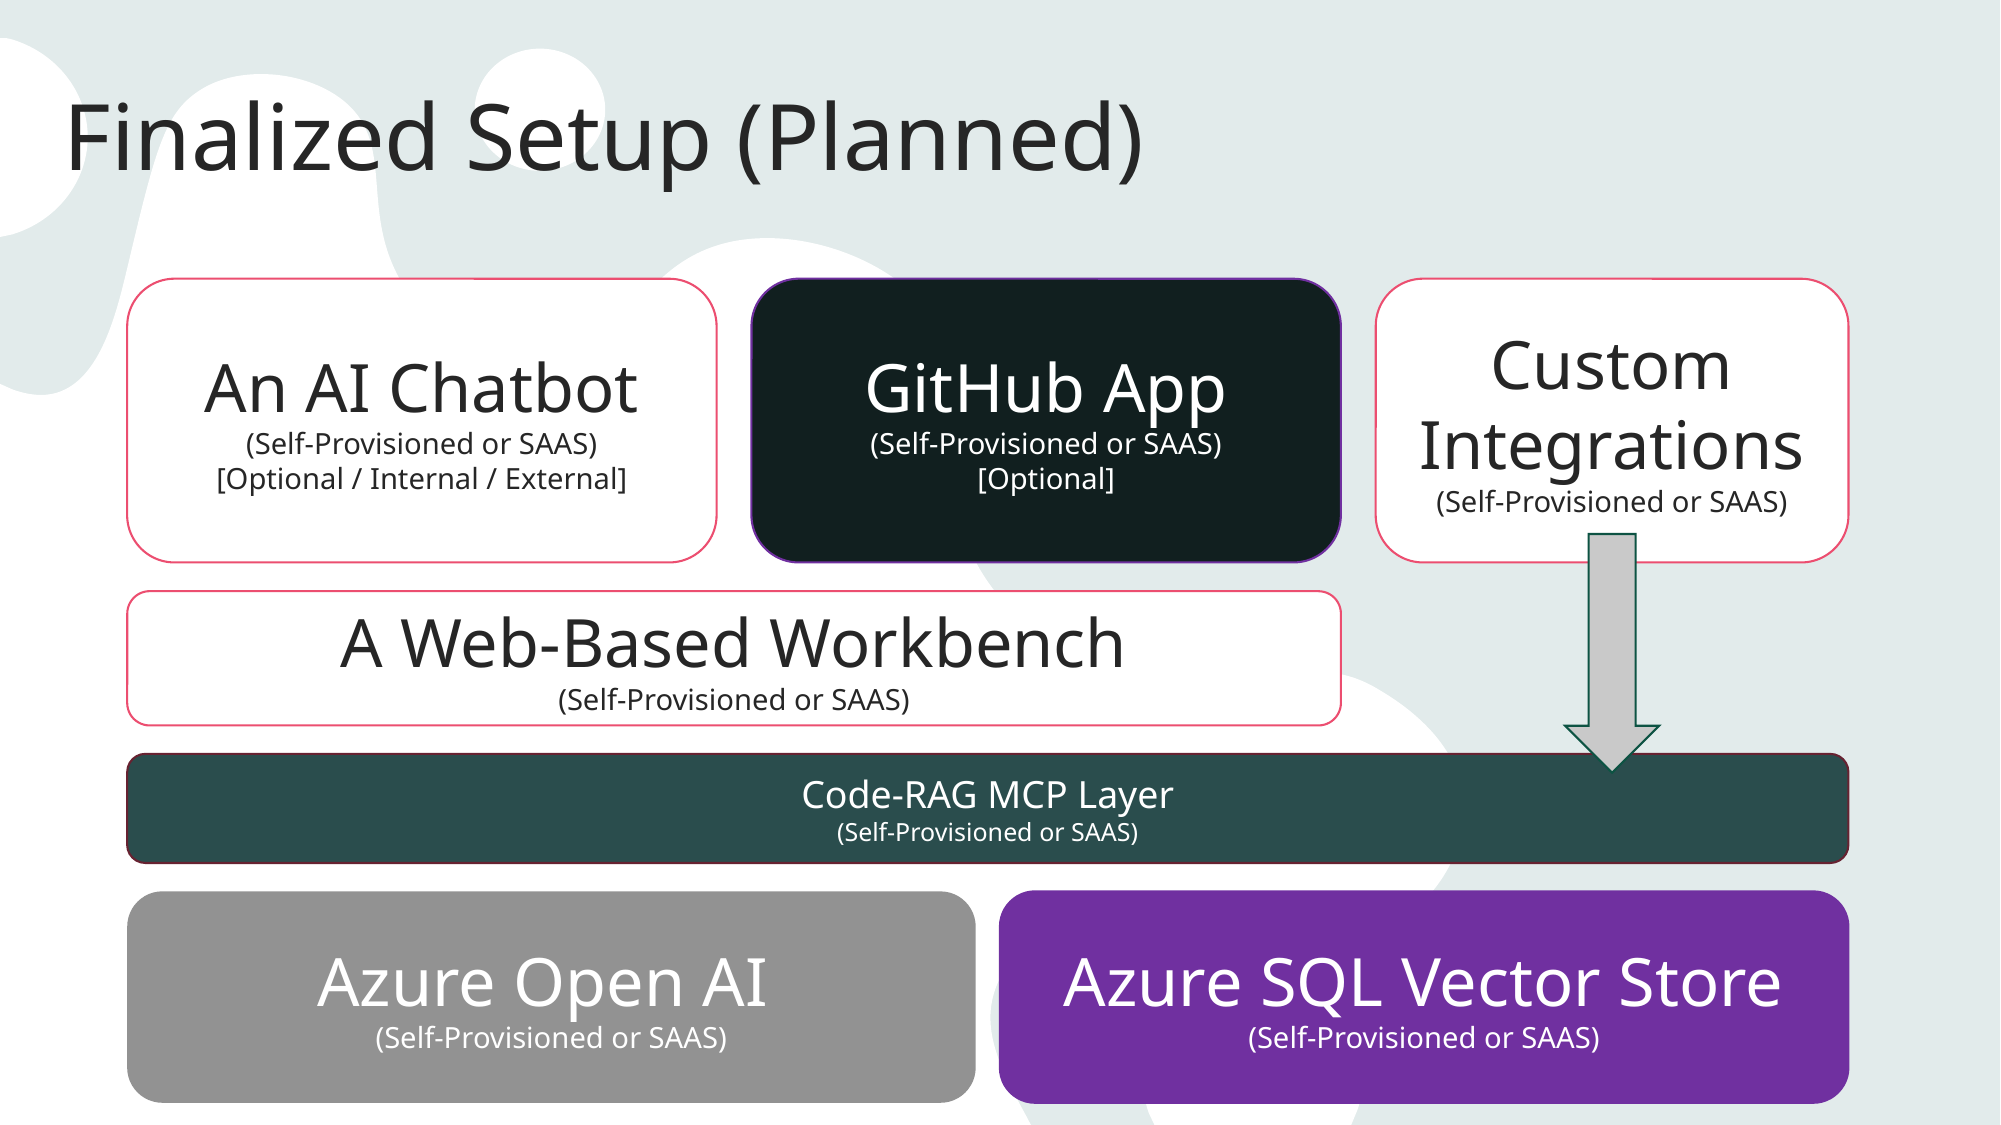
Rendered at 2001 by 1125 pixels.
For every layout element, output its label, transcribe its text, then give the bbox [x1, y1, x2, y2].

text_box Code-RAG MCP Layer (Self-Provisioned or SAAS) [126, 752, 1850, 865]
text_box An AI Chatbot (Self-Provisioned or SAAS) [Optional / Internal / External] [126, 277, 718, 564]
title Finalized Setup (Planned) [48, 0, 1849, 197]
text_box A Web-Based Workbench (Self-Provisioned or SAAS) [126, 590, 1342, 727]
text_box [1562, 532, 1662, 775]
text_box Azure SQL Vector Store (Self-Provisioned or SAAS) [998, 890, 1850, 1104]
text_box GitHub App (Self-Provisioned or SAAS) [Optional] [750, 277, 1342, 564]
text_box Azure Open AI (Self-Provisioned or SAAS) [127, 891, 976, 1103]
text_box Custom Integrations (Self-Provisioned or SAAS) [1374, 277, 1850, 564]
